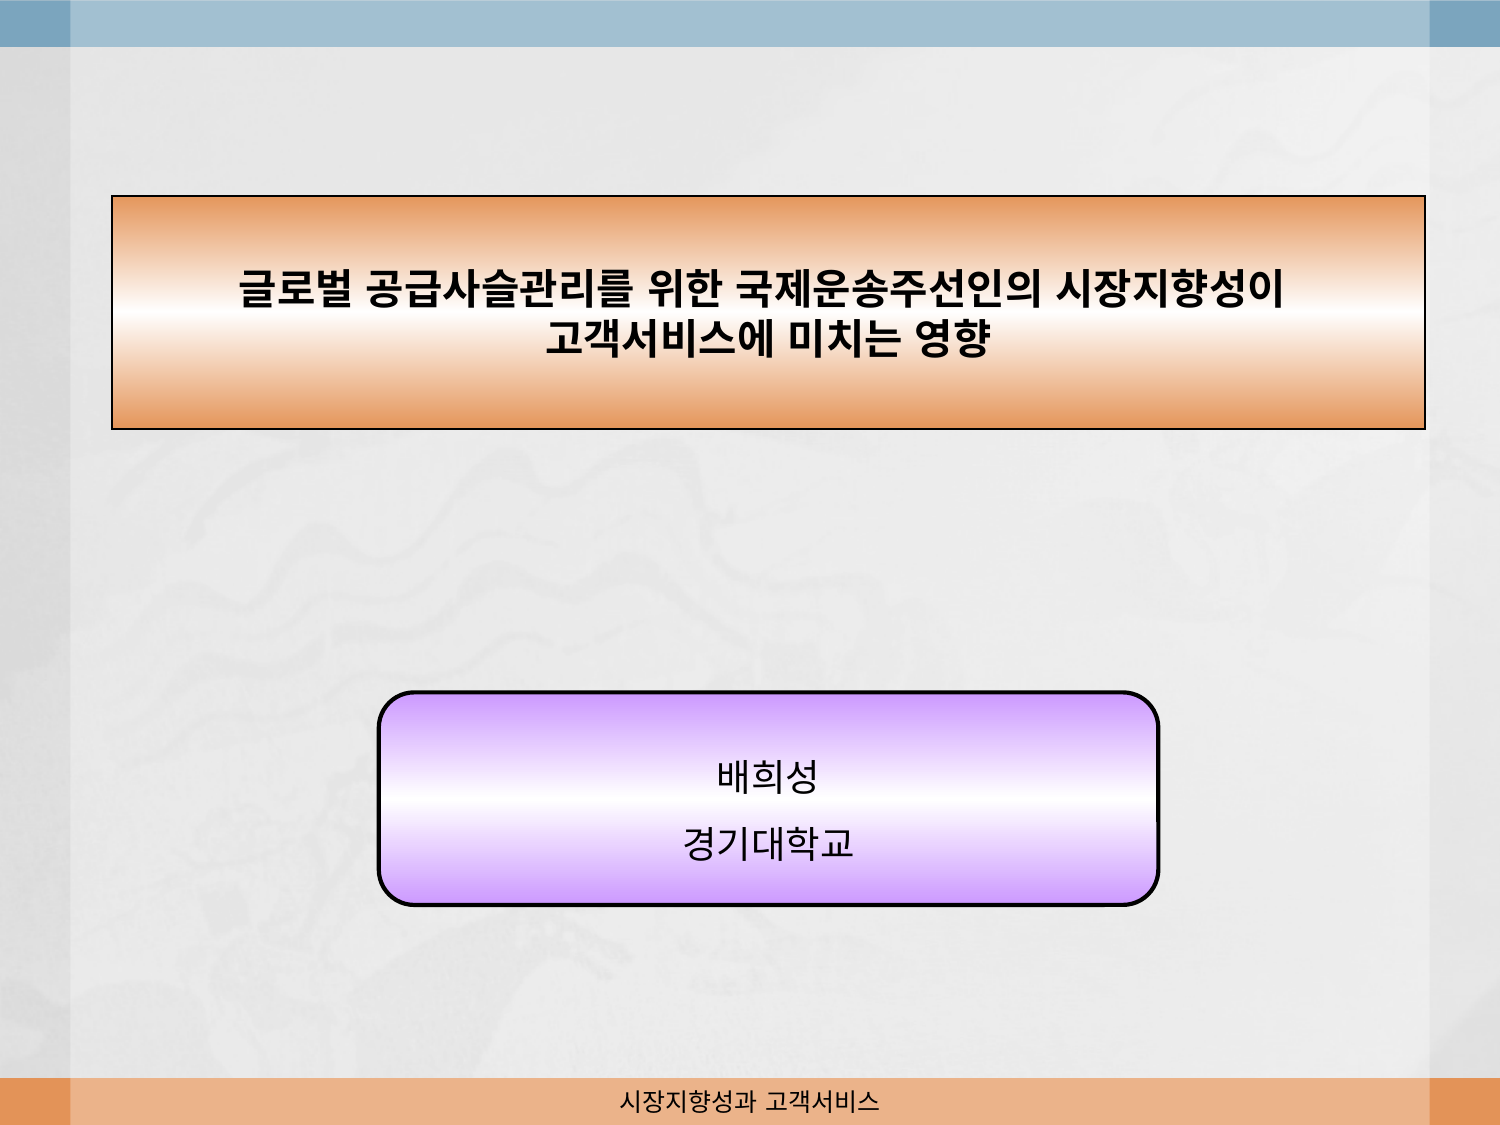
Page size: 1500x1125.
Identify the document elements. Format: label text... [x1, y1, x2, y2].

text_box 글로벌 공급사슬관리를 위한 국제운송주선인의 시장지향성이 고객서비스에 미치는 영향 [112, 196, 1425, 429]
footer 시장지향성과 고객서비스 [512, 1078, 988, 1125]
text_box 배희성 경기대학교 [378, 692, 1159, 905]
